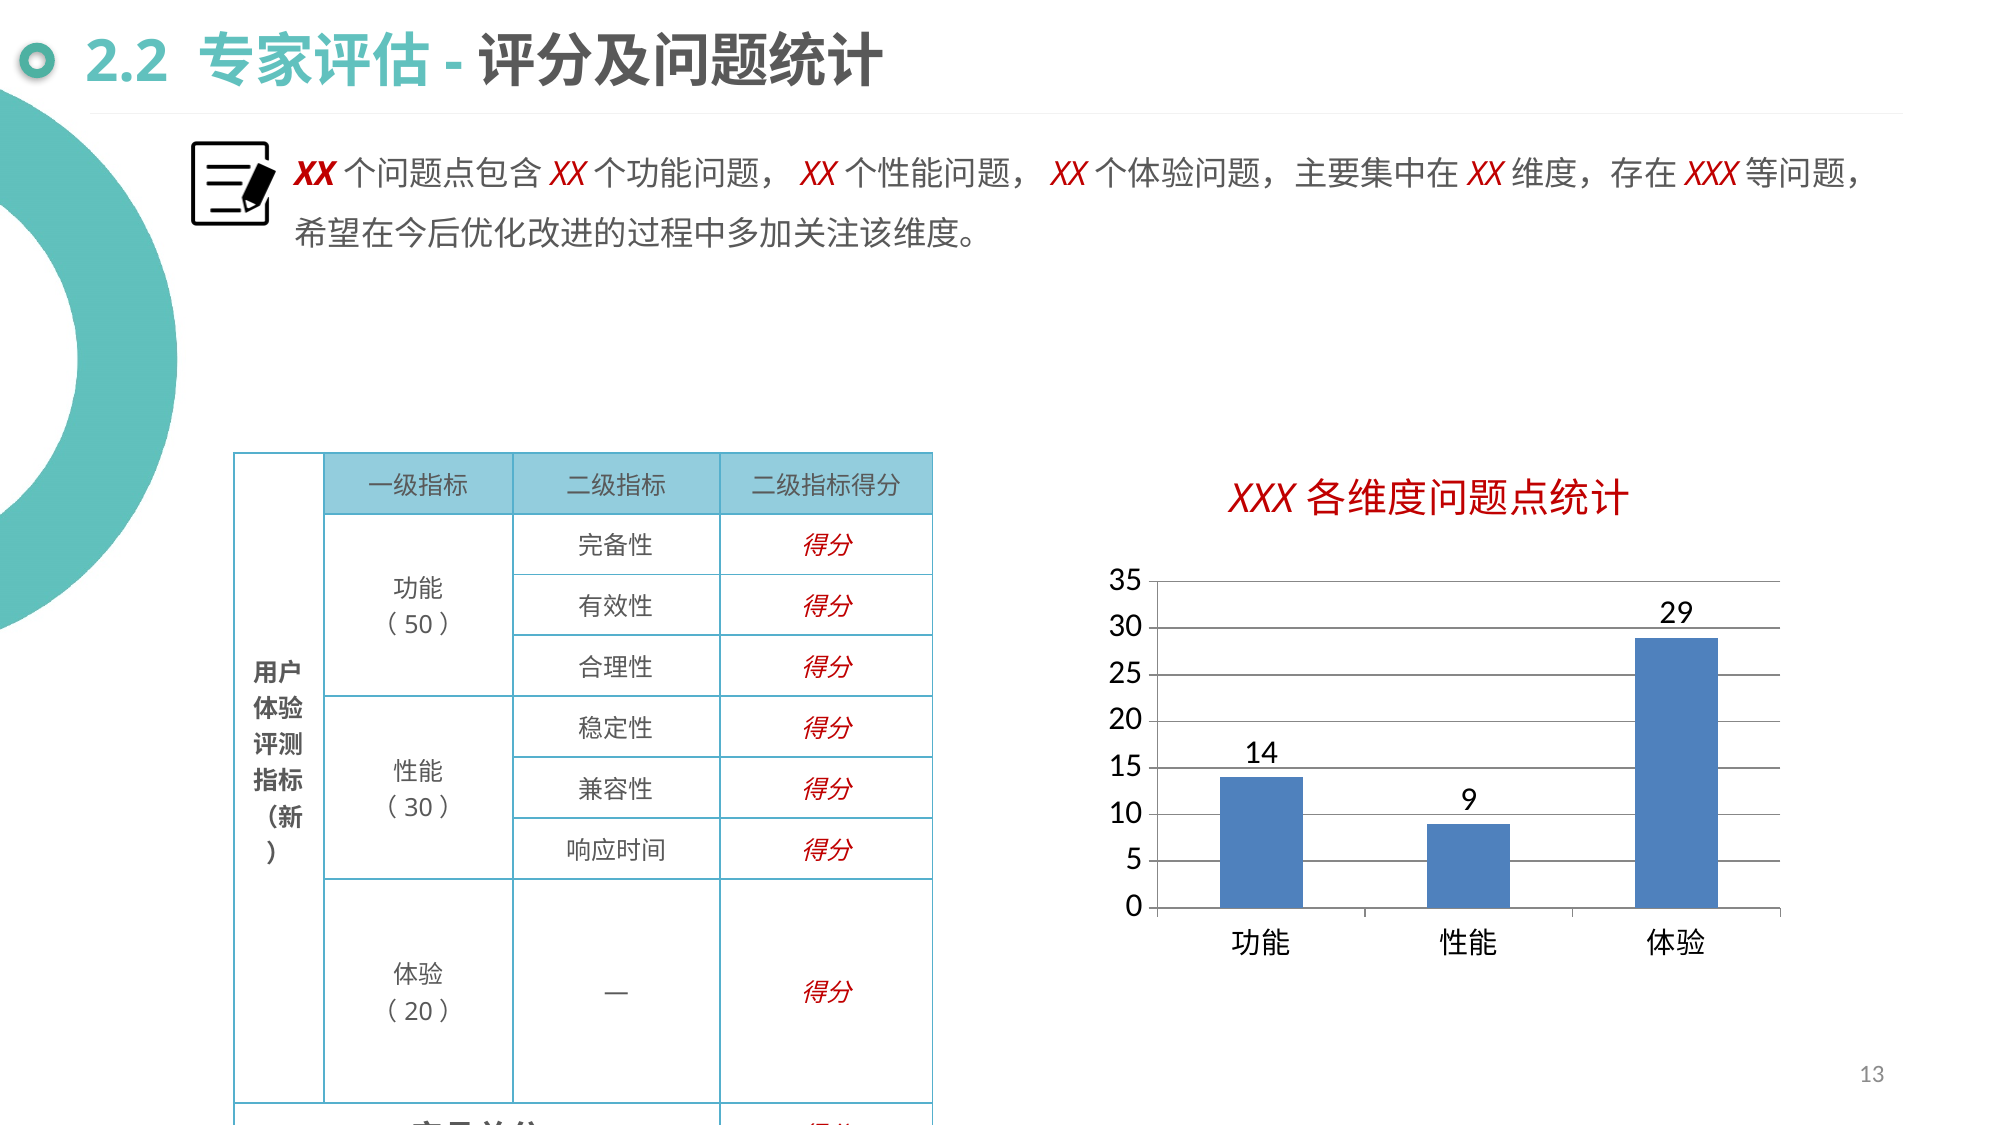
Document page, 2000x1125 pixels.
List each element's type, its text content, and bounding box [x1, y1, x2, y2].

table_cell — [514, 880, 719, 1102]
table_cell 得分 [721, 697, 932, 756]
text_box 2.2 专家评估-评分及问题统计 [70, 15, 900, 101]
table_header 二级指标 [514, 454, 719, 513]
text_box XX个问题点包含XX个功能问题，XX个性能问题，XX个体验问题，主要集中在XX维度，存在XXX等问题，希望在今后优化改进的过程中多加关注该维度。 [279, 124, 1926, 260]
table_cell 产品总分 [235, 1104, 719, 1125]
table_cell 兼容性 [514, 758, 719, 817]
table_cell 功能 （50） [325, 515, 512, 695]
table_cell 得分 [721, 1104, 932, 1125]
table_cell 完备性 [514, 515, 719, 574]
table_cell 合理性 [514, 636, 719, 695]
table_cell 有效性 [514, 575, 719, 634]
table_cell 得分 [721, 636, 932, 695]
table_cell 得分 [721, 758, 932, 817]
chart [1094, 455, 1795, 974]
table_header 一级指标 [325, 454, 512, 513]
table_cell 得分 [721, 880, 932, 1102]
table_cell 稳定性 [514, 697, 719, 756]
table_cell 性能 （30） [325, 697, 512, 878]
table_cell 体验 （20） [325, 880, 512, 1102]
table_header 用户体验评测指标（新） [235, 454, 323, 1102]
table_cell 得分 [721, 819, 932, 878]
table_cell 响应时间 [514, 819, 719, 878]
table_cell 得分 [721, 515, 932, 574]
slide_number 13 [1433, 1042, 1900, 1103]
table_header 二级指标得分 [721, 454, 932, 513]
table_cell 得分 [721, 575, 932, 634]
picture [0, 0, 2000, 1125]
